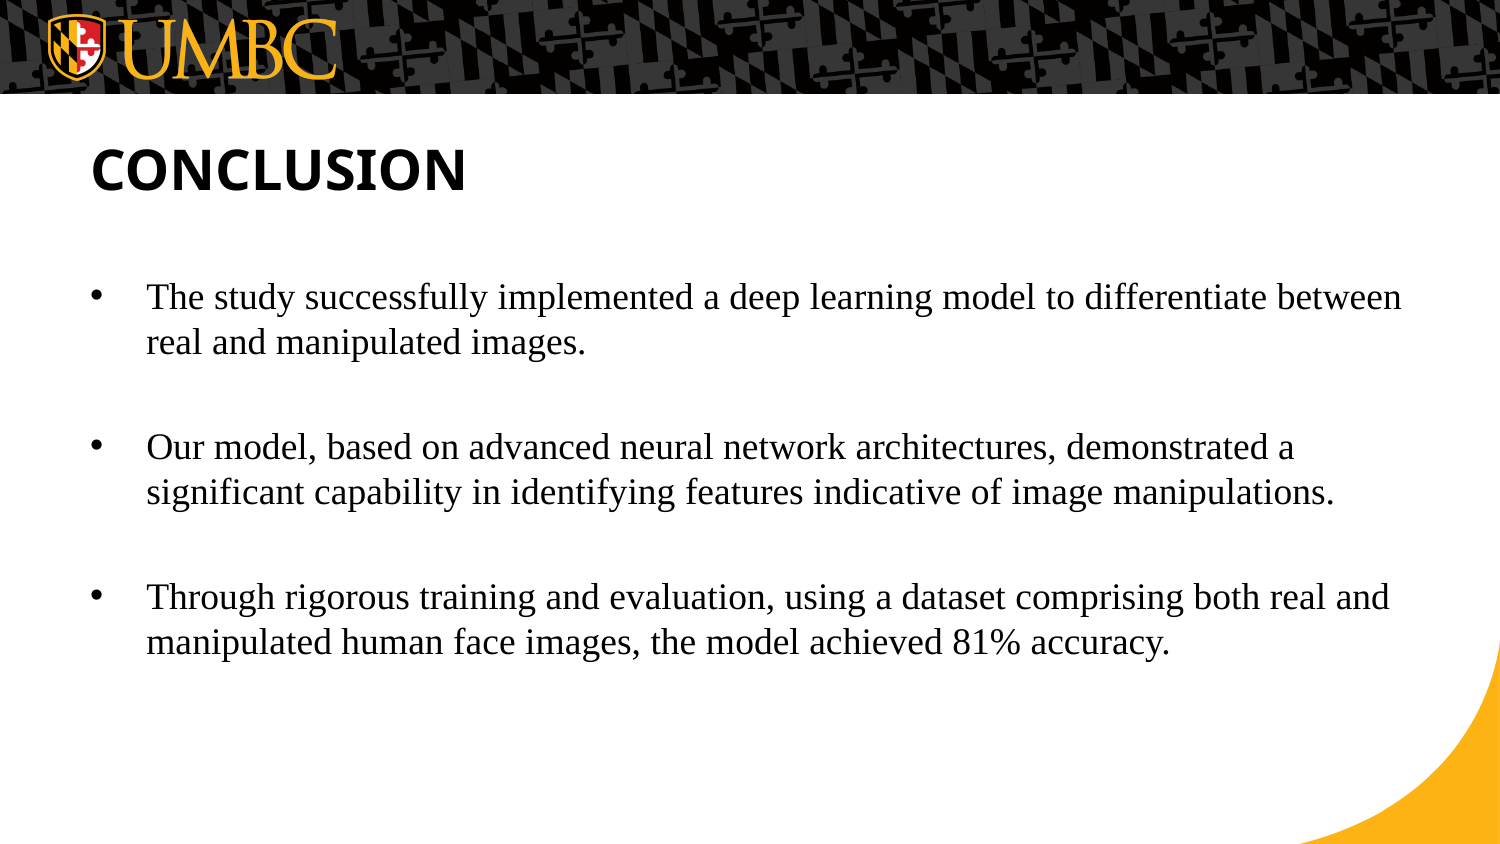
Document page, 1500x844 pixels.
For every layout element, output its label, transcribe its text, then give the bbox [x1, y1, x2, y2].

picture [0, 0, 1500, 94]
picture [1299, 639, 1500, 844]
title CONCLUSION [75, 115, 1425, 221]
list The study successfully implemented a deep learning model to differentiate between real and manipulated images. Our model, based on advanced neural network architectures, demonstrated a significant capability in identifying features indicative of image manipulations. Through rigorous training and evaluation, using a dataset comprising both real and manipulated human face images, the model achieved 81% accuracy. [75, 264, 1425, 792]
